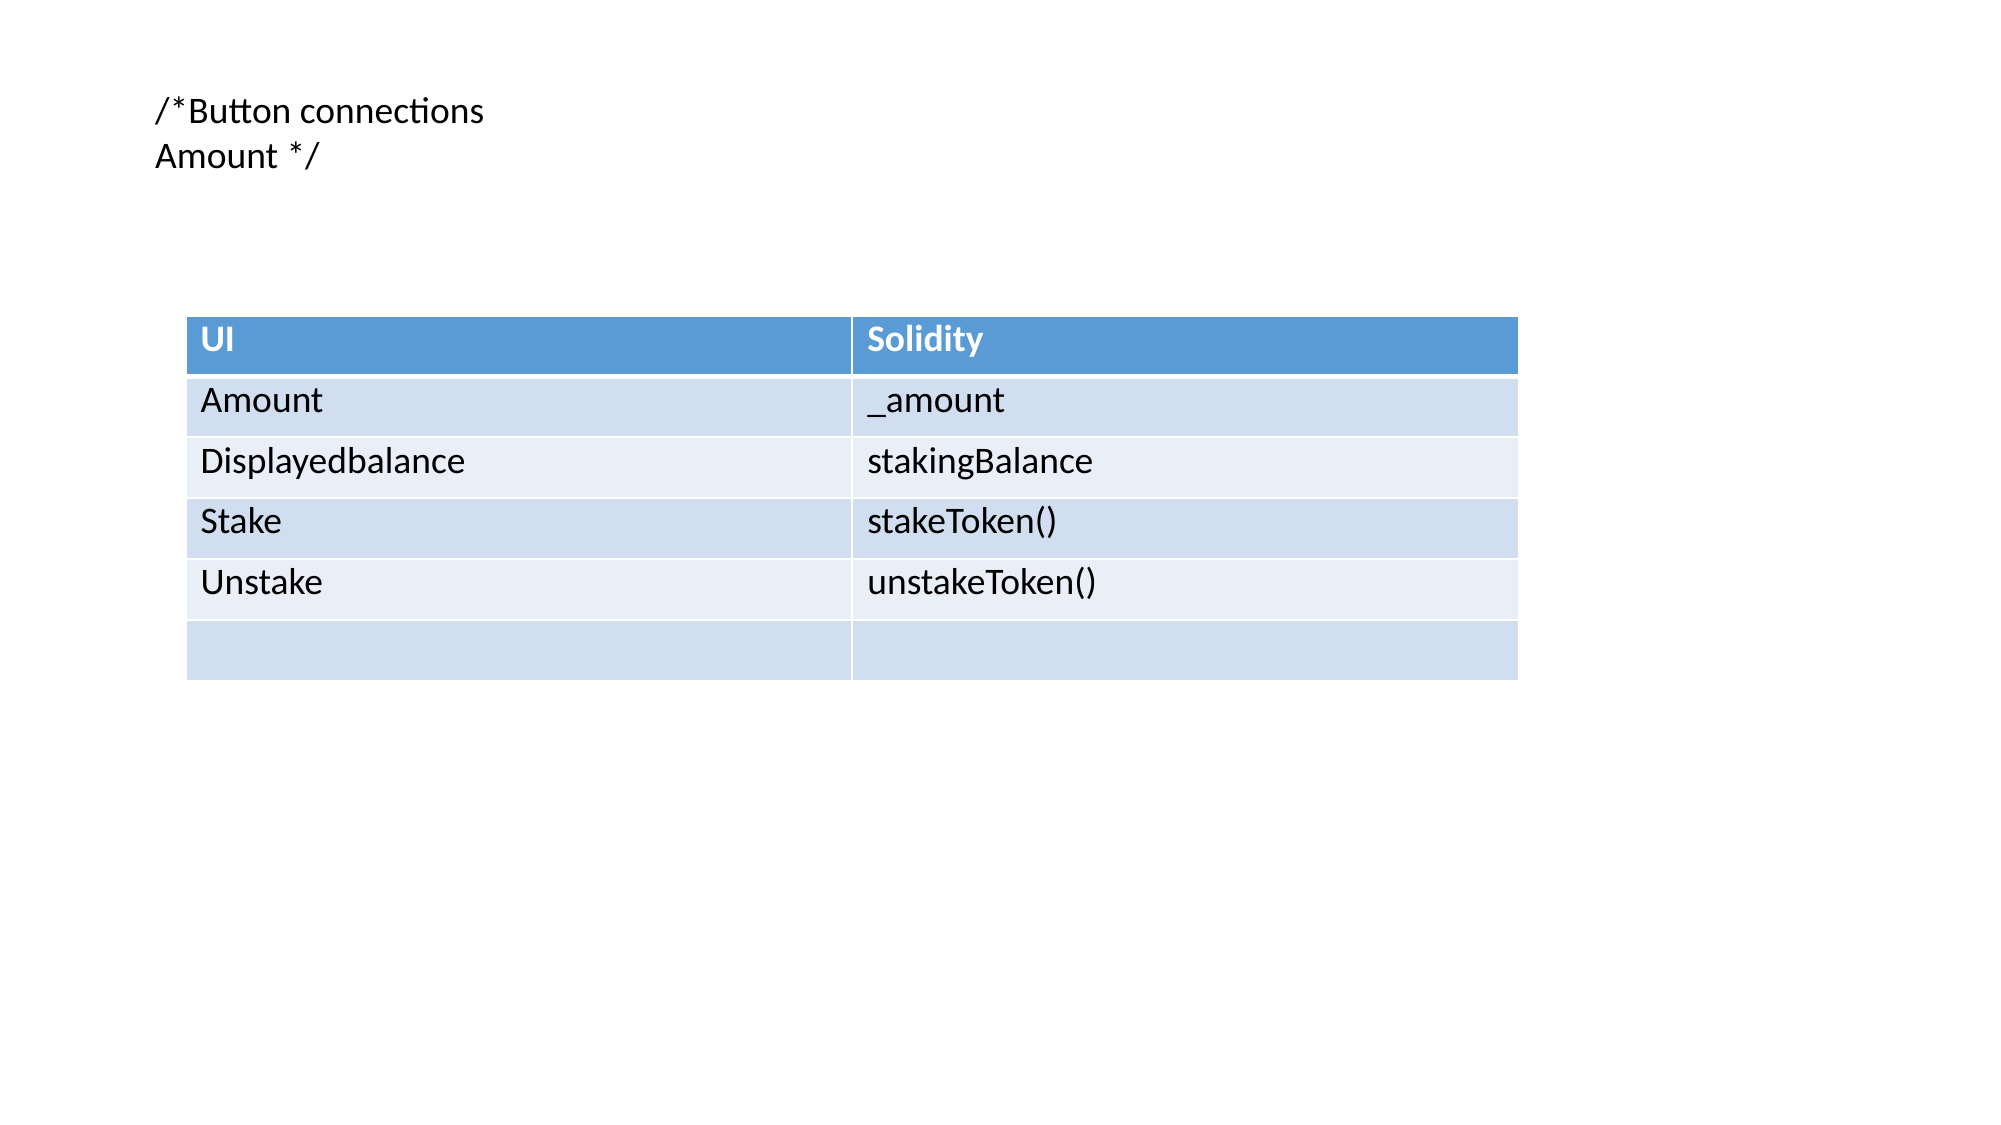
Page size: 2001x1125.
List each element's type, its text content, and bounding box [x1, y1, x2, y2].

table_cell Displayedbalance [187, 438, 851, 497]
table_cell _amount [853, 379, 1518, 436]
table_cell [187, 621, 851, 680]
table_cell Stake [187, 499, 851, 558]
table_cell stakeToken() [853, 499, 1518, 558]
table_cell unstakeToken() [853, 560, 1518, 619]
text_box /*Button connections Amount */ [140, 78, 853, 184]
table_header UI [187, 317, 851, 374]
table_cell stakingBalance [853, 438, 1518, 497]
table_cell Amount [187, 379, 851, 436]
table_cell Unstake [187, 560, 851, 619]
table_cell [853, 621, 1518, 680]
table_header Solidity [853, 317, 1518, 374]
